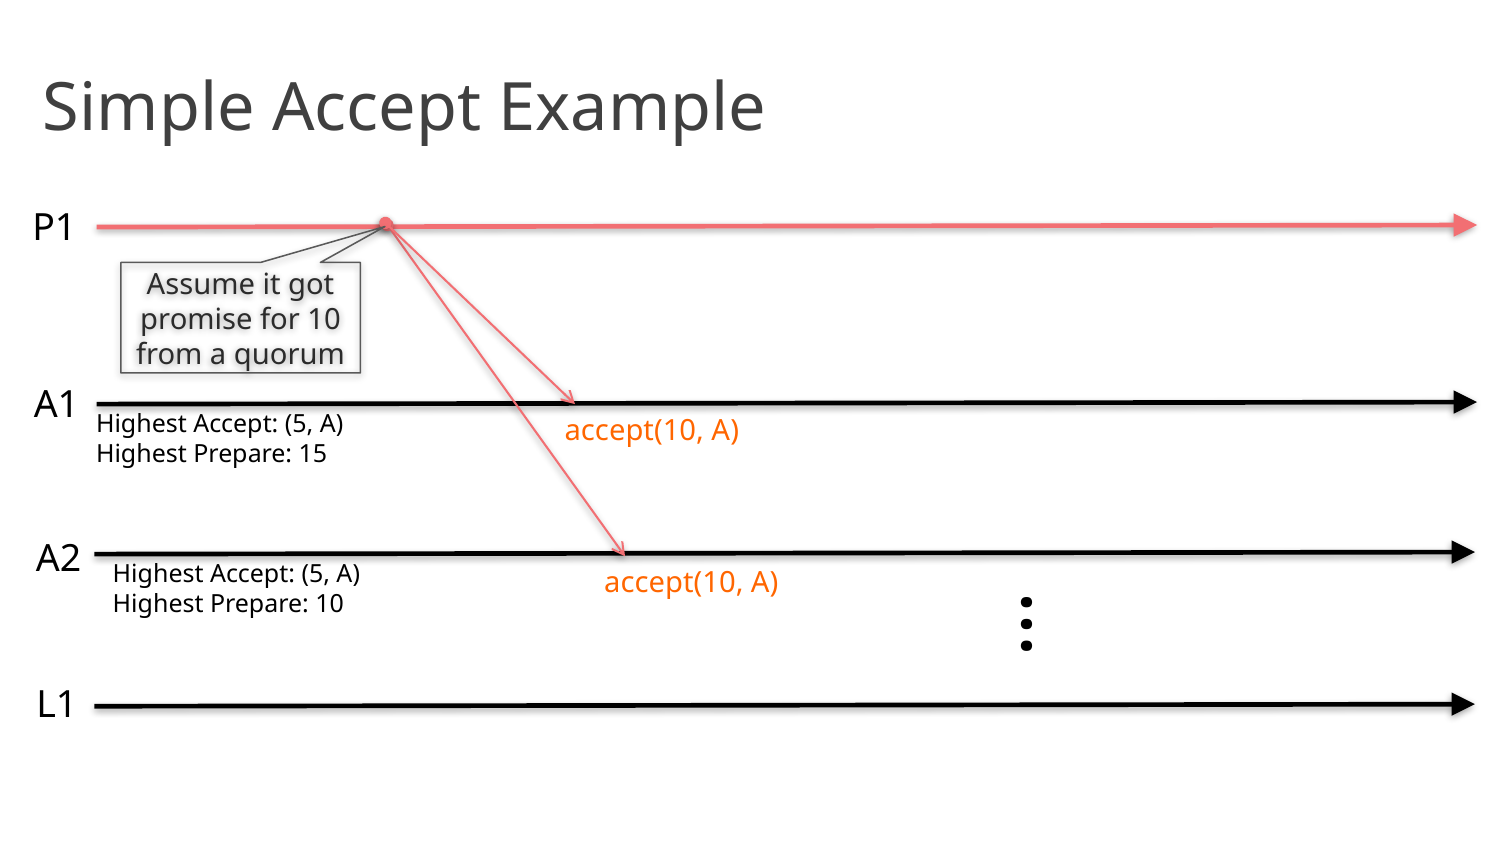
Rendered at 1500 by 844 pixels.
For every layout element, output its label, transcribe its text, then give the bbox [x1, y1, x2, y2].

text_box L1 [21, 672, 93, 733]
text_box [629, 551, 1476, 555]
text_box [387, 224, 626, 557]
text_box P1 [17, 195, 92, 256]
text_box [96, 224, 382, 228]
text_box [626, 224, 1478, 228]
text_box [94, 551, 382, 555]
text_box Highest Accept: (5, A) Highest Prepare: 10 [97, 563, 415, 625]
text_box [385, 222, 576, 405]
text_box Highest Accept: (5, A) Highest Prepare: 15 [81, 399, 382, 475]
text_box … [998, 576, 1114, 673]
text_box A2 [21, 527, 97, 587]
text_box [96, 401, 380, 405]
text_box accept(10, A) [629, 413, 754, 454]
title Simple Accept Example [27, 33, 1480, 175]
text_box S2 [95, 405, 385, 475]
text_box A1 [19, 372, 95, 433]
text_box Assume it got promise for 10 from a quorum [120, 237, 368, 374]
text_box accept(10, A) [589, 563, 794, 606]
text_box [94, 703, 1476, 707]
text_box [629, 401, 1478, 405]
